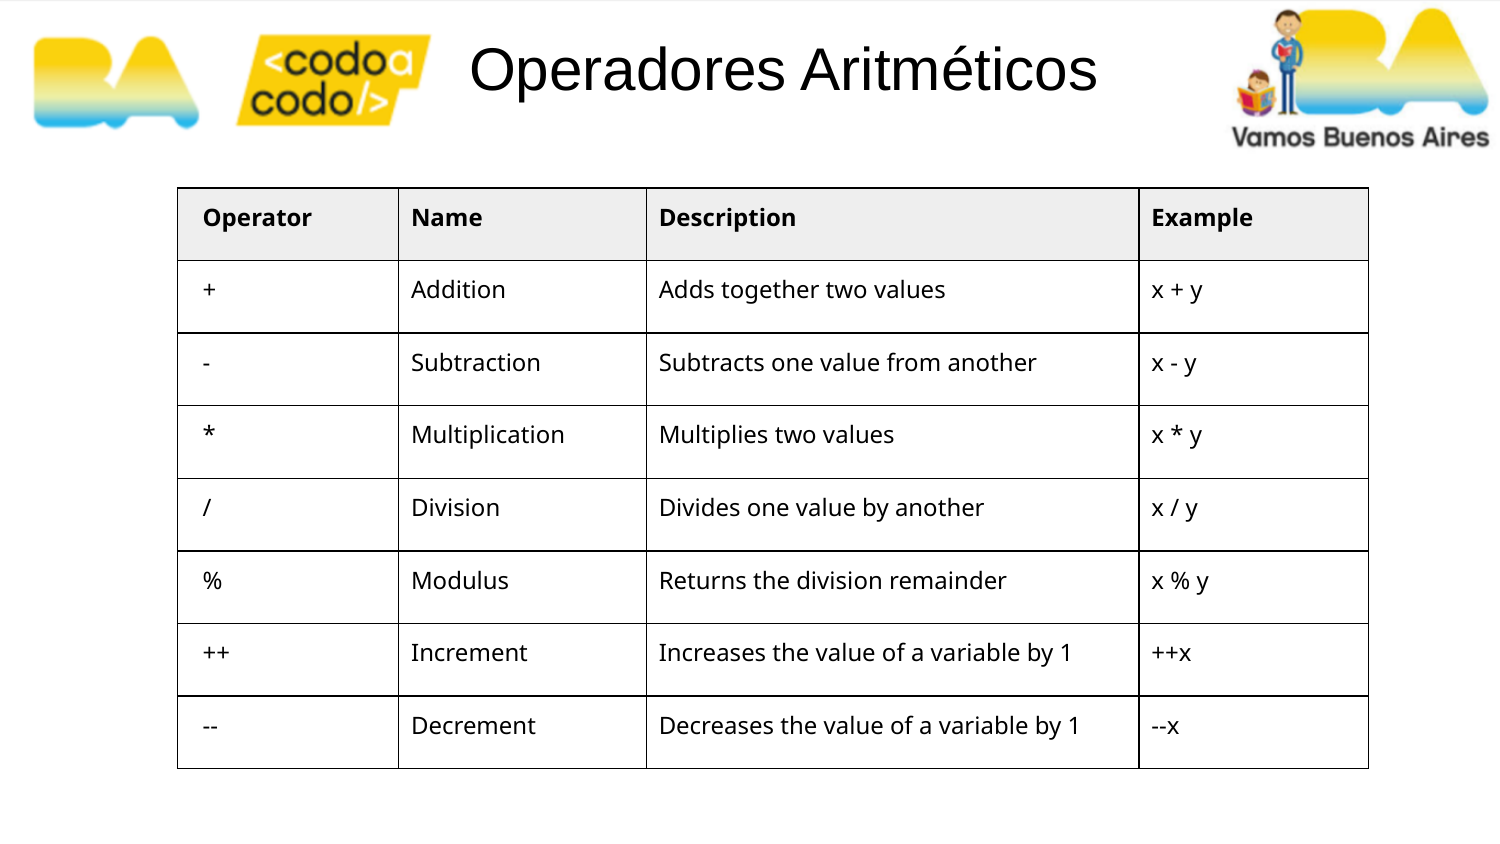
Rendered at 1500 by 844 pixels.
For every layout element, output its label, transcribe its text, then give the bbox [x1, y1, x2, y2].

table_cell x * y [1140, 406, 1368, 478]
table_cell - [178, 334, 398, 405]
table_cell Increment [399, 624, 646, 695]
table_cell Decrement [399, 697, 646, 768]
table_cell % [178, 552, 398, 623]
table_header Example [1140, 189, 1368, 260]
table_cell Decreases the value of a variable by 1 [647, 697, 1138, 768]
table_cell ++x [1140, 624, 1368, 695]
table_cell Increases the value of a variable by 1 [647, 624, 1138, 695]
picture [0, 0, 1500, 844]
table_header Description [647, 189, 1138, 260]
table_header Operator [178, 189, 398, 260]
table_cell x + y [1140, 261, 1368, 332]
table_cell Returns the division remainder [647, 552, 1138, 623]
table_cell Subtracts one value from another [647, 334, 1138, 405]
table_cell x % y [1140, 552, 1368, 623]
table_cell Multiplies two values [647, 406, 1138, 478]
table_cell Addition [399, 261, 646, 332]
table_cell / [178, 479, 398, 550]
table_cell Modulus [399, 552, 646, 623]
table_cell + [178, 261, 398, 332]
table_cell --x [1140, 697, 1368, 768]
title Operadores Aritméticos [454, 27, 1253, 118]
table_cell x / y [1140, 479, 1368, 550]
table_cell x - y [1140, 334, 1368, 405]
table_cell * [178, 406, 398, 478]
table_cell Division [399, 479, 646, 550]
table_header Name [399, 189, 646, 260]
table_cell ++ [178, 624, 398, 695]
table_cell -- [178, 697, 398, 768]
table_cell Multiplication [399, 406, 646, 478]
table_cell Adds together two values [647, 261, 1138, 332]
table_cell Divides one value by another [647, 479, 1138, 550]
table_cell Subtraction [399, 334, 646, 405]
